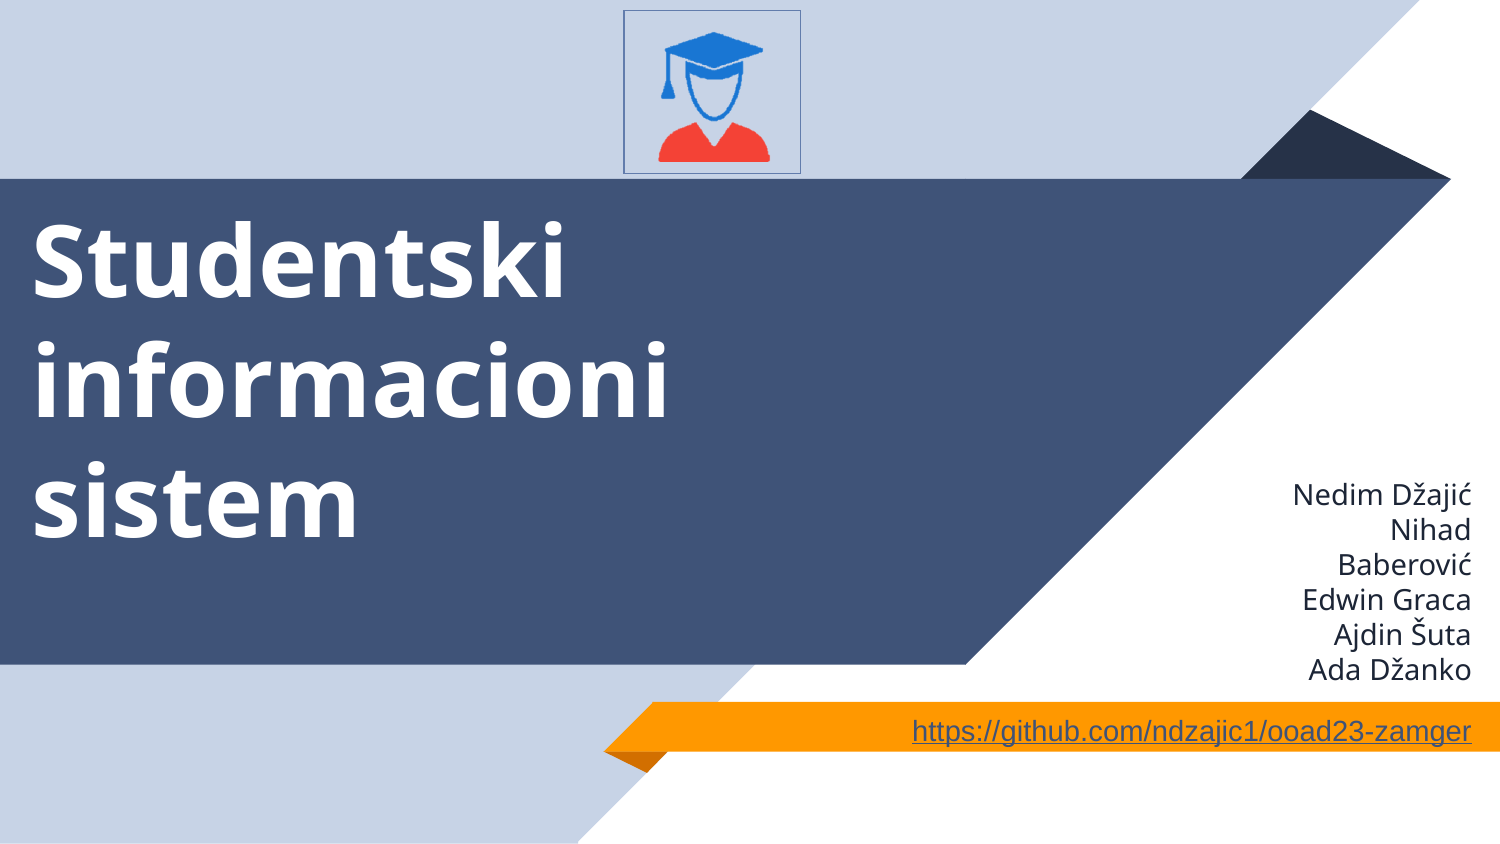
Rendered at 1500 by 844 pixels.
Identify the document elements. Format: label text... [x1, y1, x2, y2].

title Studentski informacioni sistem [16, 134, 897, 621]
text_box Nedim Džajić Nihad Baberović Edwin Graca Ajdin Šuta Ada Džanko [1236, 468, 1487, 694]
text_box https://github.com/ndzajic1/ooad23-zamger [897, 704, 1488, 790]
picture [624, 11, 801, 173]
